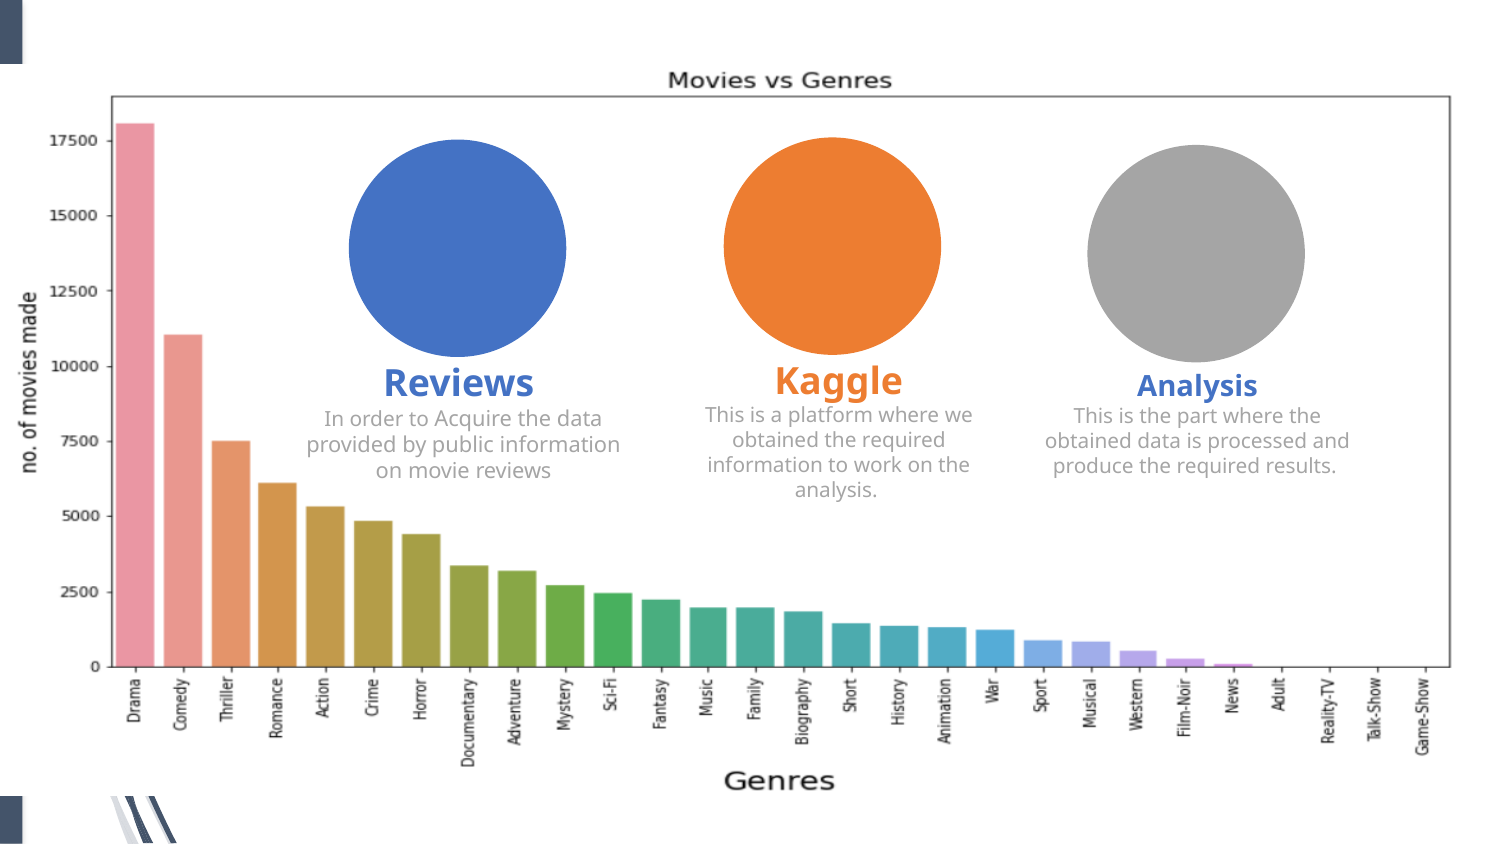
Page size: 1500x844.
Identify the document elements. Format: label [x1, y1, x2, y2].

picture [0, 64, 1500, 797]
